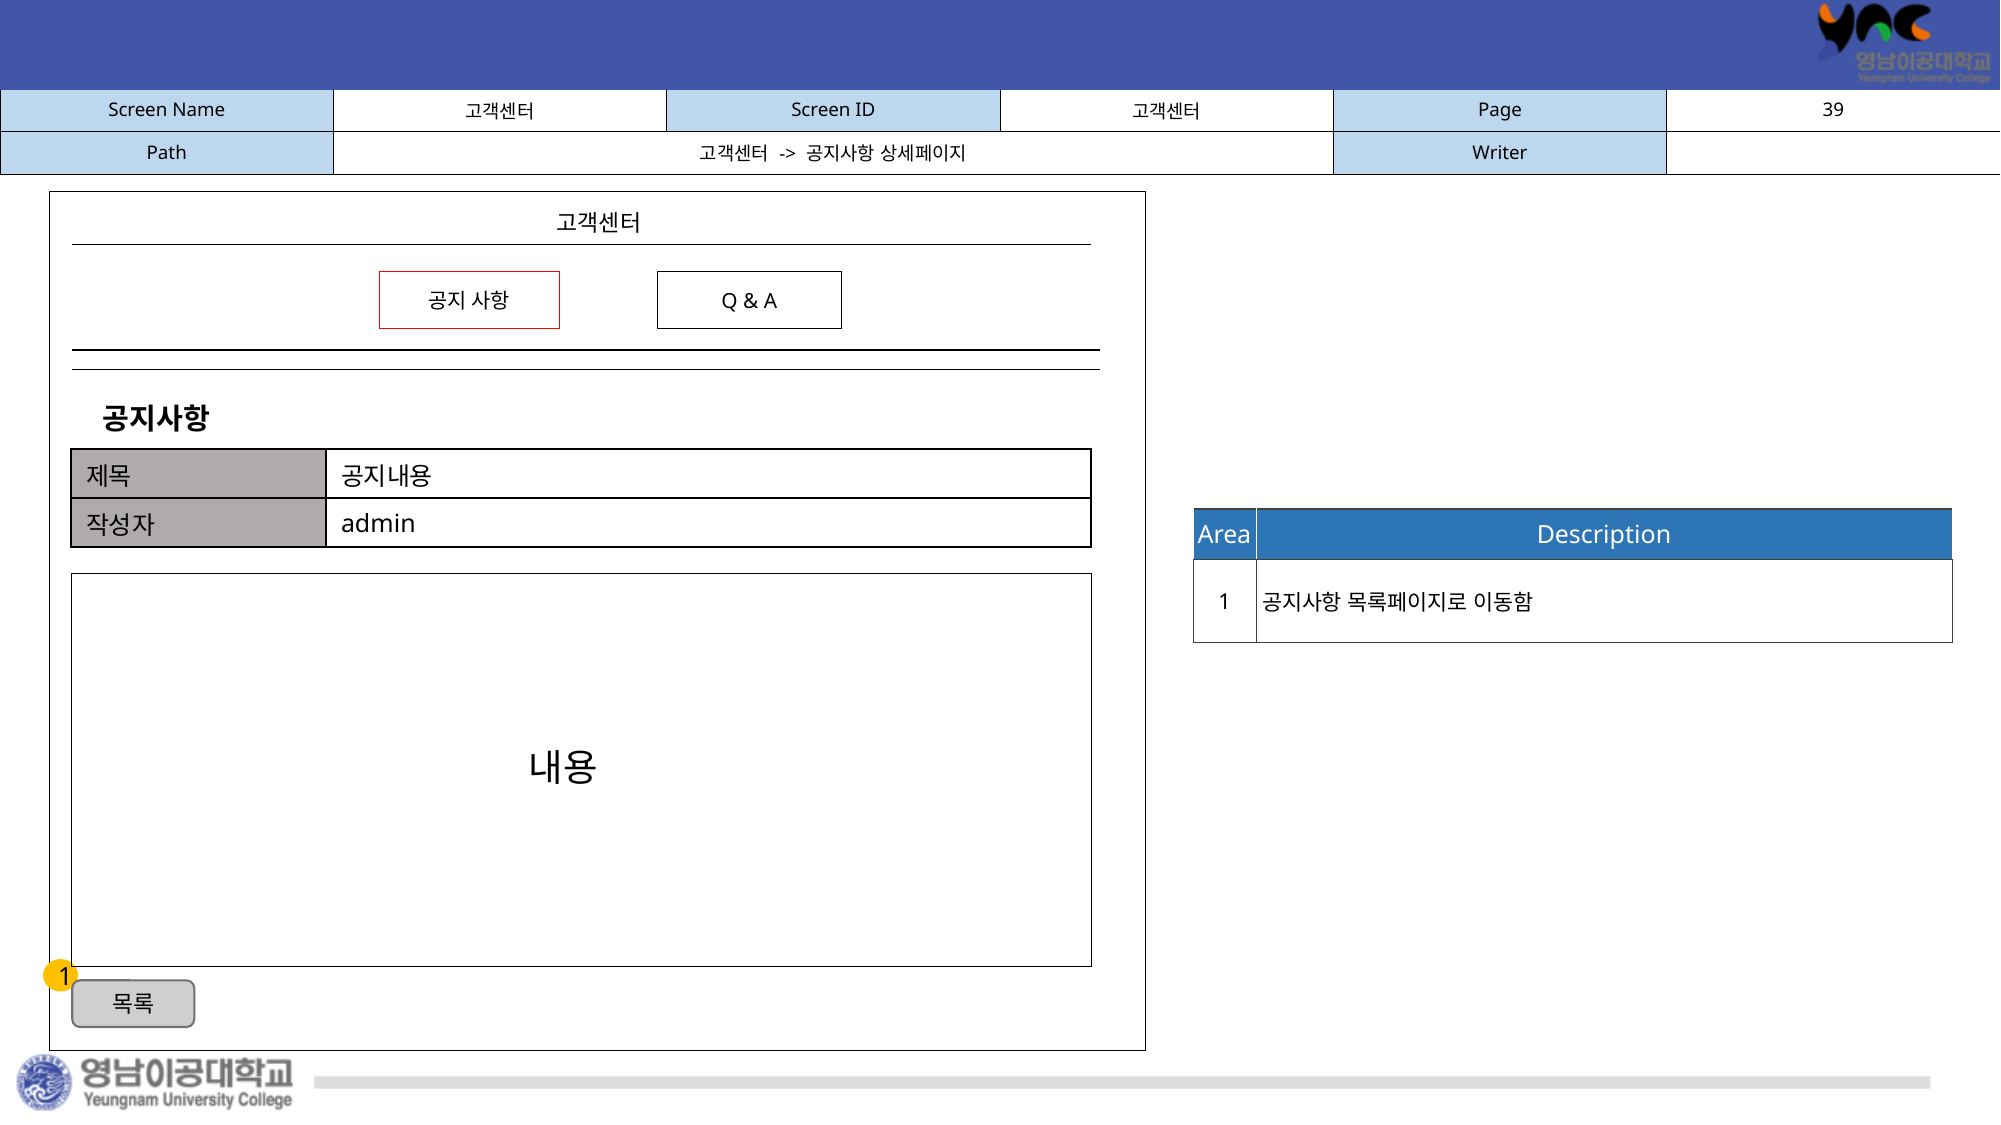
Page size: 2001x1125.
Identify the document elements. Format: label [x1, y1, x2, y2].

table_header [334, 90, 666, 131]
table_header [72, 450, 325, 497]
picture [0, 0, 2000, 90]
table_cell [1257, 560, 1952, 642]
table_cell [72, 499, 325, 546]
table_header [327, 450, 1090, 497]
table_header [1001, 90, 1333, 131]
table_header [1334, 90, 1666, 131]
table_header [667, 90, 1000, 131]
table_header [1, 90, 333, 131]
table_cell [1, 132, 333, 174]
table_header [1194, 510, 1256, 559]
text_box [42, 190, 1146, 1050]
table_header [1667, 90, 2000, 131]
table_cell [327, 499, 1090, 546]
table_cell [334, 132, 1333, 174]
table_header [1257, 510, 1952, 559]
table_cell [1194, 560, 1256, 642]
table_cell [1334, 132, 1666, 174]
picture [0, 1050, 2000, 1117]
table_cell [1667, 132, 2000, 174]
